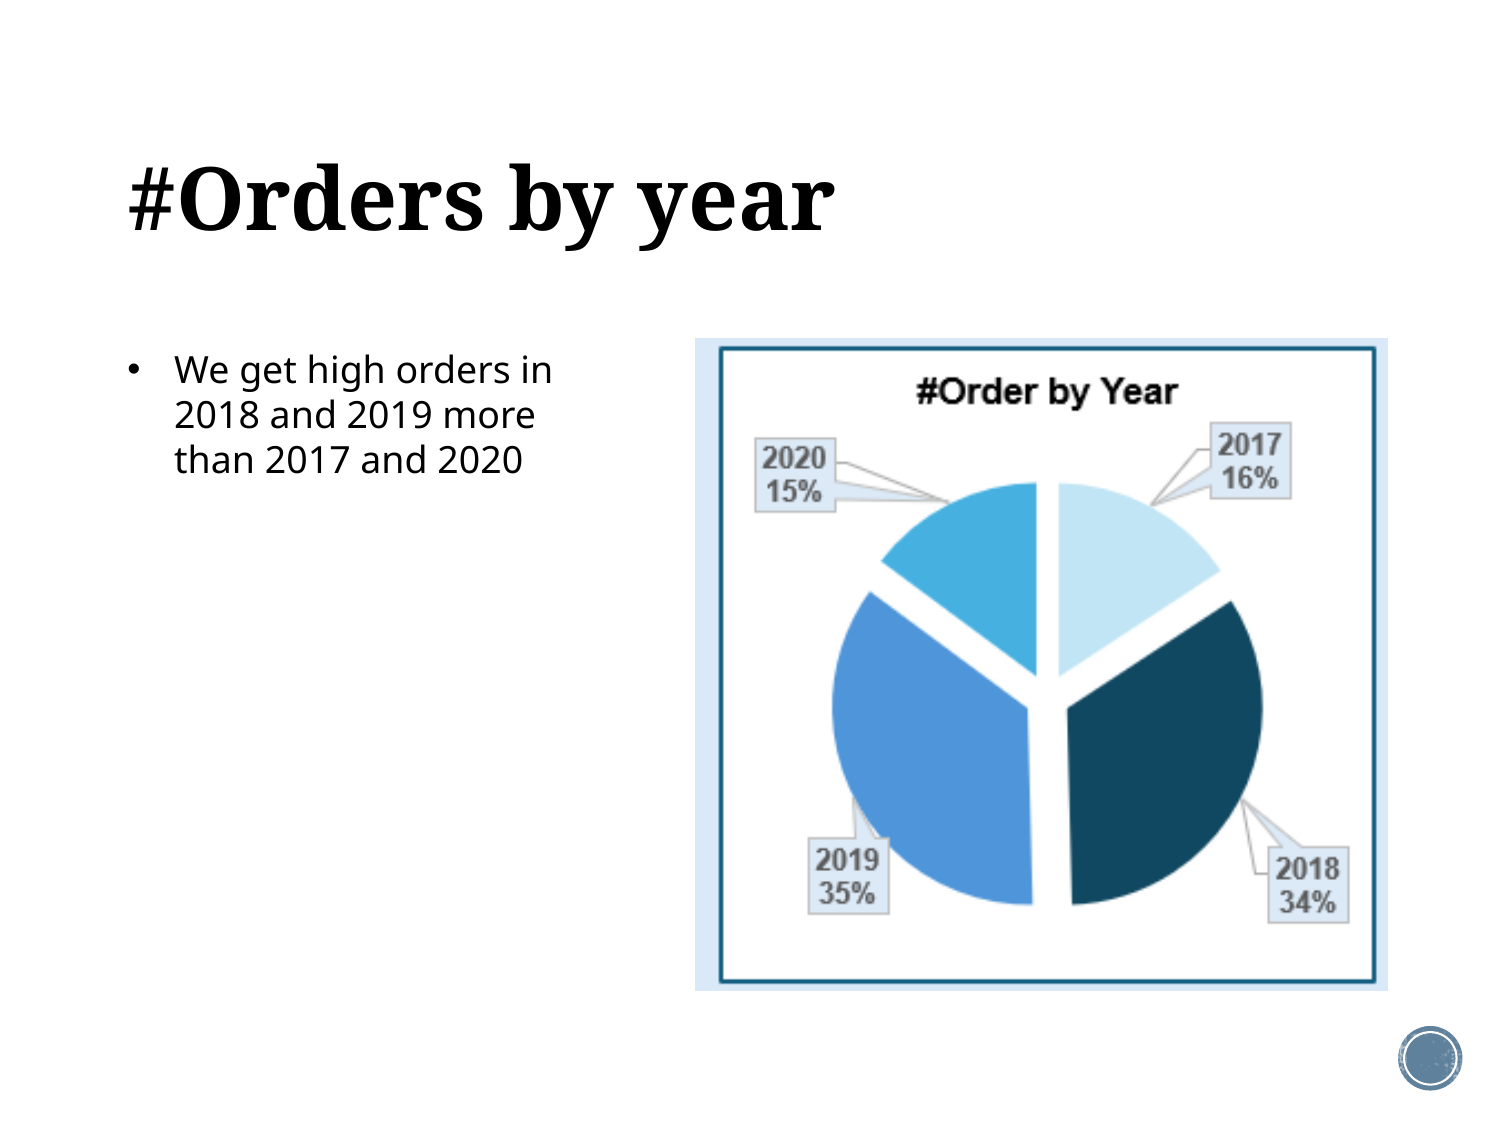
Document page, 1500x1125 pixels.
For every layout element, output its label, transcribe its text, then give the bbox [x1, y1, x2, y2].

text_box We get high orders in 2018 and 2019 more than 2017 and 2020 [112, 338, 609, 533]
picture [695, 338, 1388, 991]
title #Orders by year [112, 79, 1375, 325]
